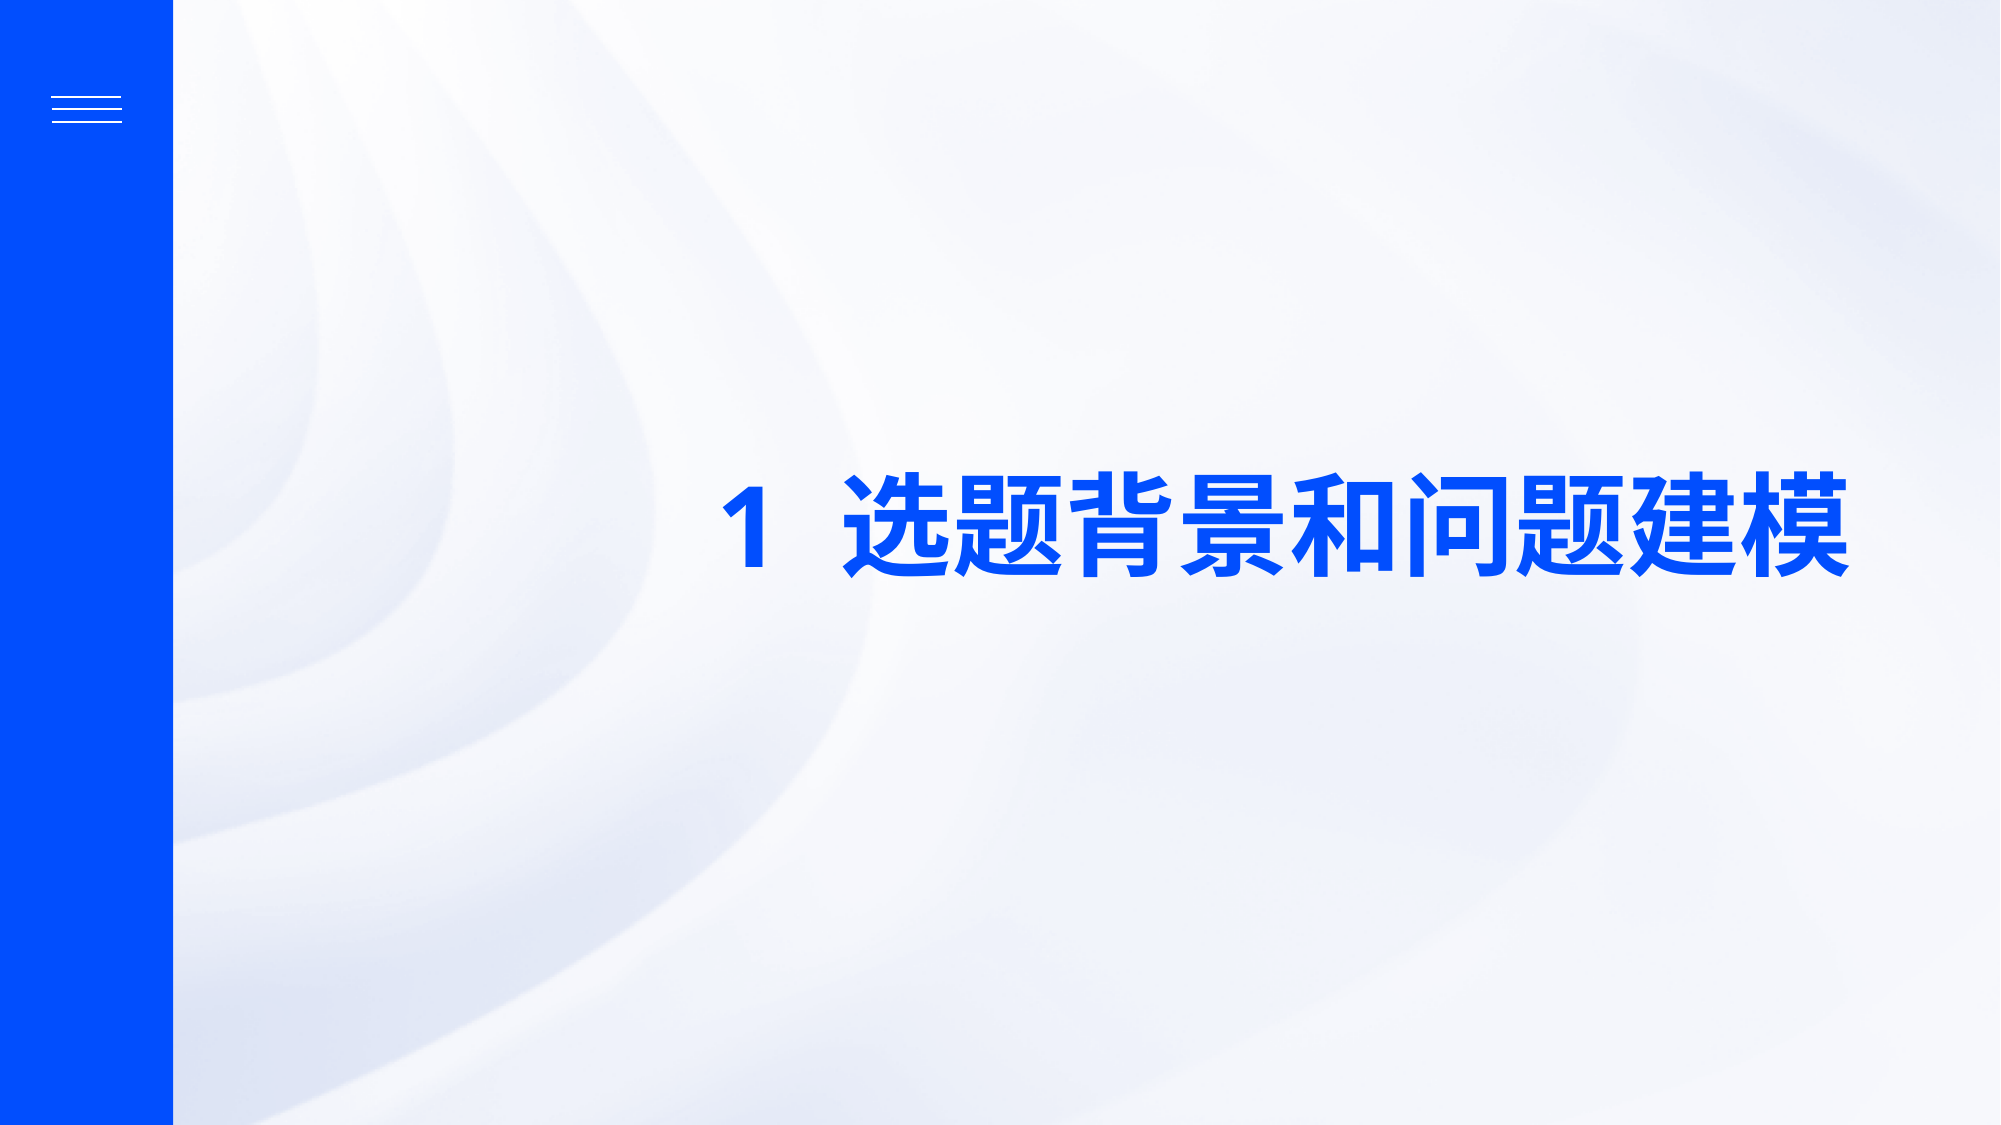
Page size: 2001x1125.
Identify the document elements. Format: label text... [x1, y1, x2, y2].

text_box 1 [498, 332, 781, 713]
title 选题背景和问题建模 [839, 235, 1856, 810]
